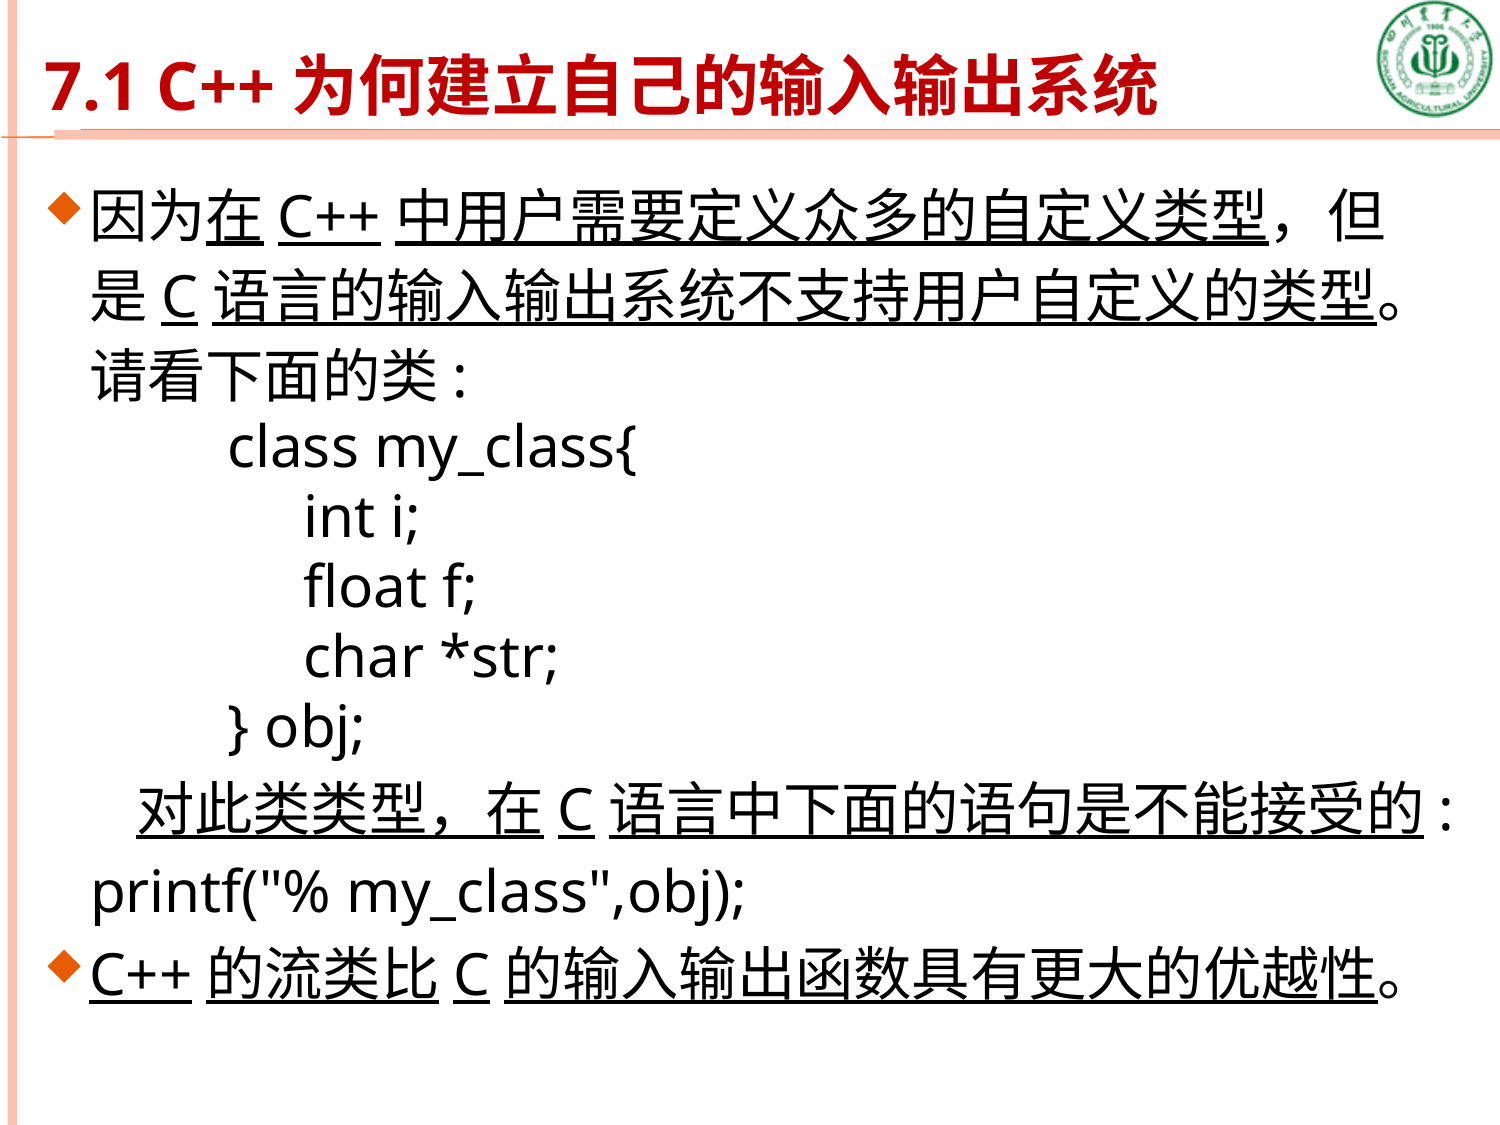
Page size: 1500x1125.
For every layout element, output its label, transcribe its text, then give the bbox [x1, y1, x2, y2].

list 因为在C++中用户需要定义众多的自定义类型，但 是C语言的输入输出系统不支持用户自定义的类型。请看下面的类: class my_class{ int i; float f; char *str; } obj; 对此类类型，在C语言中下面的语句是不能接受的: printf("% my_class",obj); C++的流类比C的输入输出函数具有更大的优越性。 [29, 160, 1444, 1100]
title 7.1 C++为何建立自己的输入输出系统 [29, 19, 1305, 132]
picture [1375, 0, 1500, 118]
